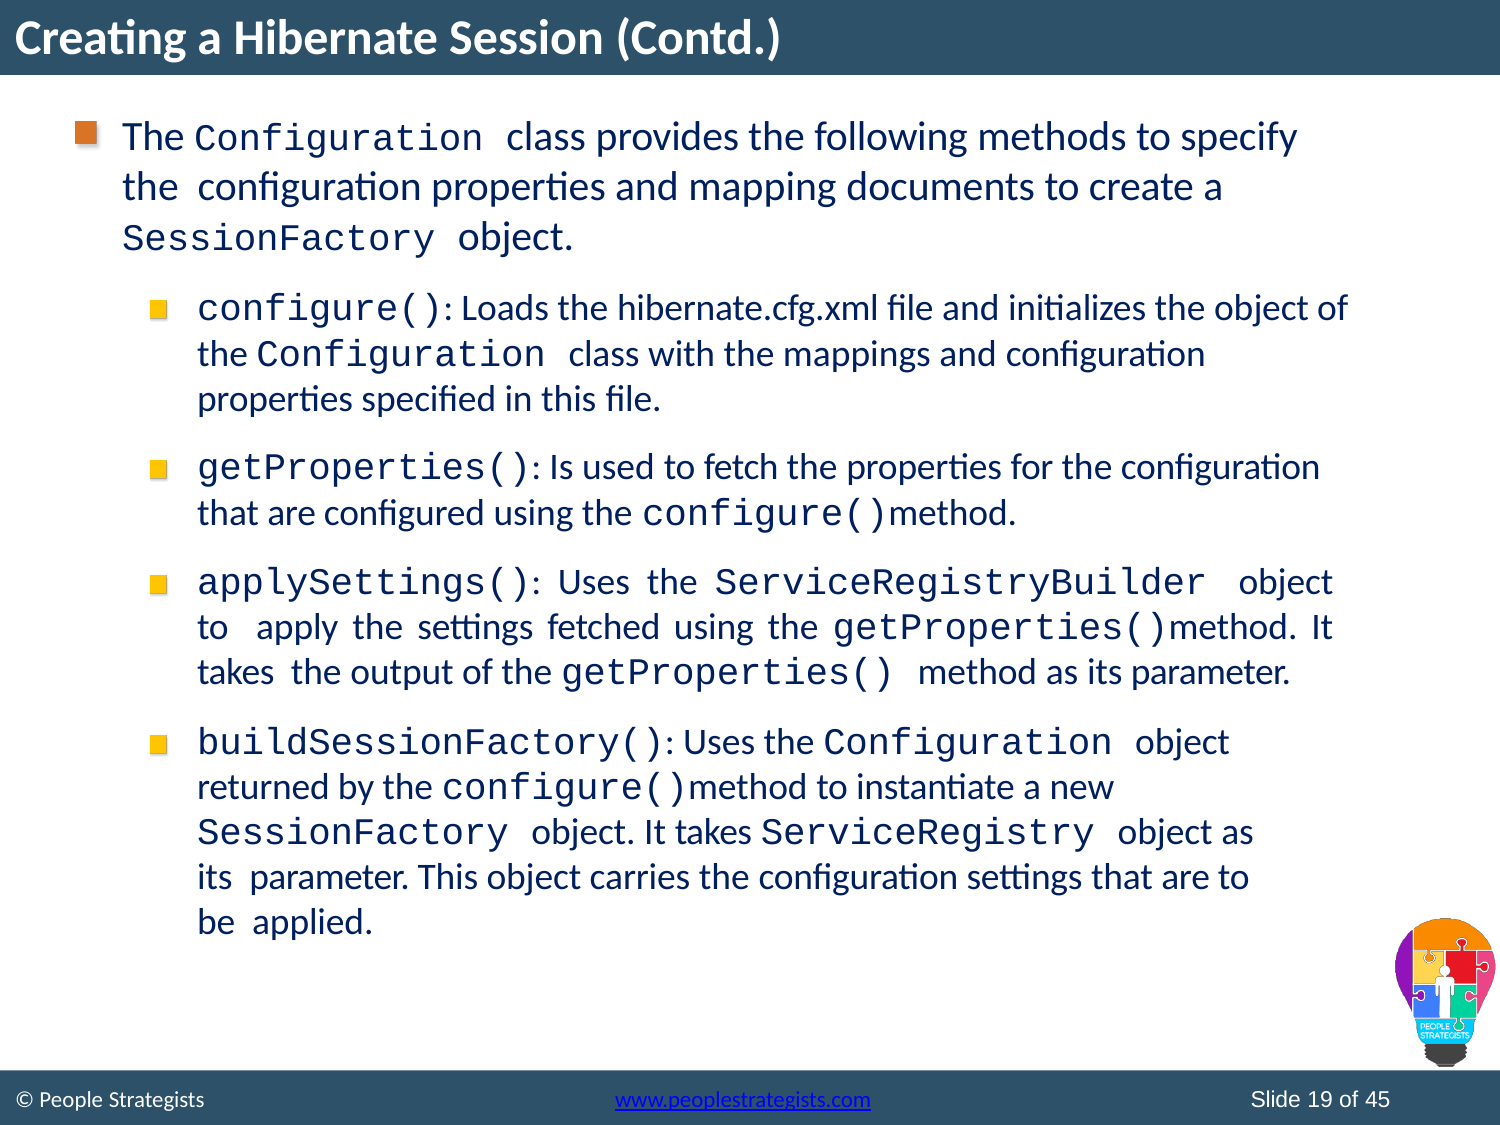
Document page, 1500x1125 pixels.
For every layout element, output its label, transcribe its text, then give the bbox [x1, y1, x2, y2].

slide_number www.peoplestrategists.com [612, 1088, 879, 1125]
picture [1390, 913, 1500, 1071]
title Creating a Hibernate Session (Contd.) [12, 4, 1488, 193]
footer © People Strategists [12, 1088, 209, 1125]
text_box The Configuration class provides the following methods to specify the configuration properties and mapping documents to create a SessionFactory object. configure(): Loads the hibernate.cfg.xml file and initializes the object of the Configuration class with the mappings and configuration properties specified in this file. getProperties(): Is used to fetch the properties for the configuration that are configured using the configure()method. applySettings(): Uses the ServiceRegistryBuilder object to apply the settings fetched using the getProperties()method. It takes the output of the getProperties() method as its parameter. buildSessionFactory(): Uses the Configuration object returned by the configure()method to instantiate a new SessionFactory object. It takes ServiceRegistry object as its parameter. This object carries the configuration settings that are to be applied. [119, 193, 1361, 943]
slide_number Slide 19 of 45 [1248, 1086, 1393, 1125]
